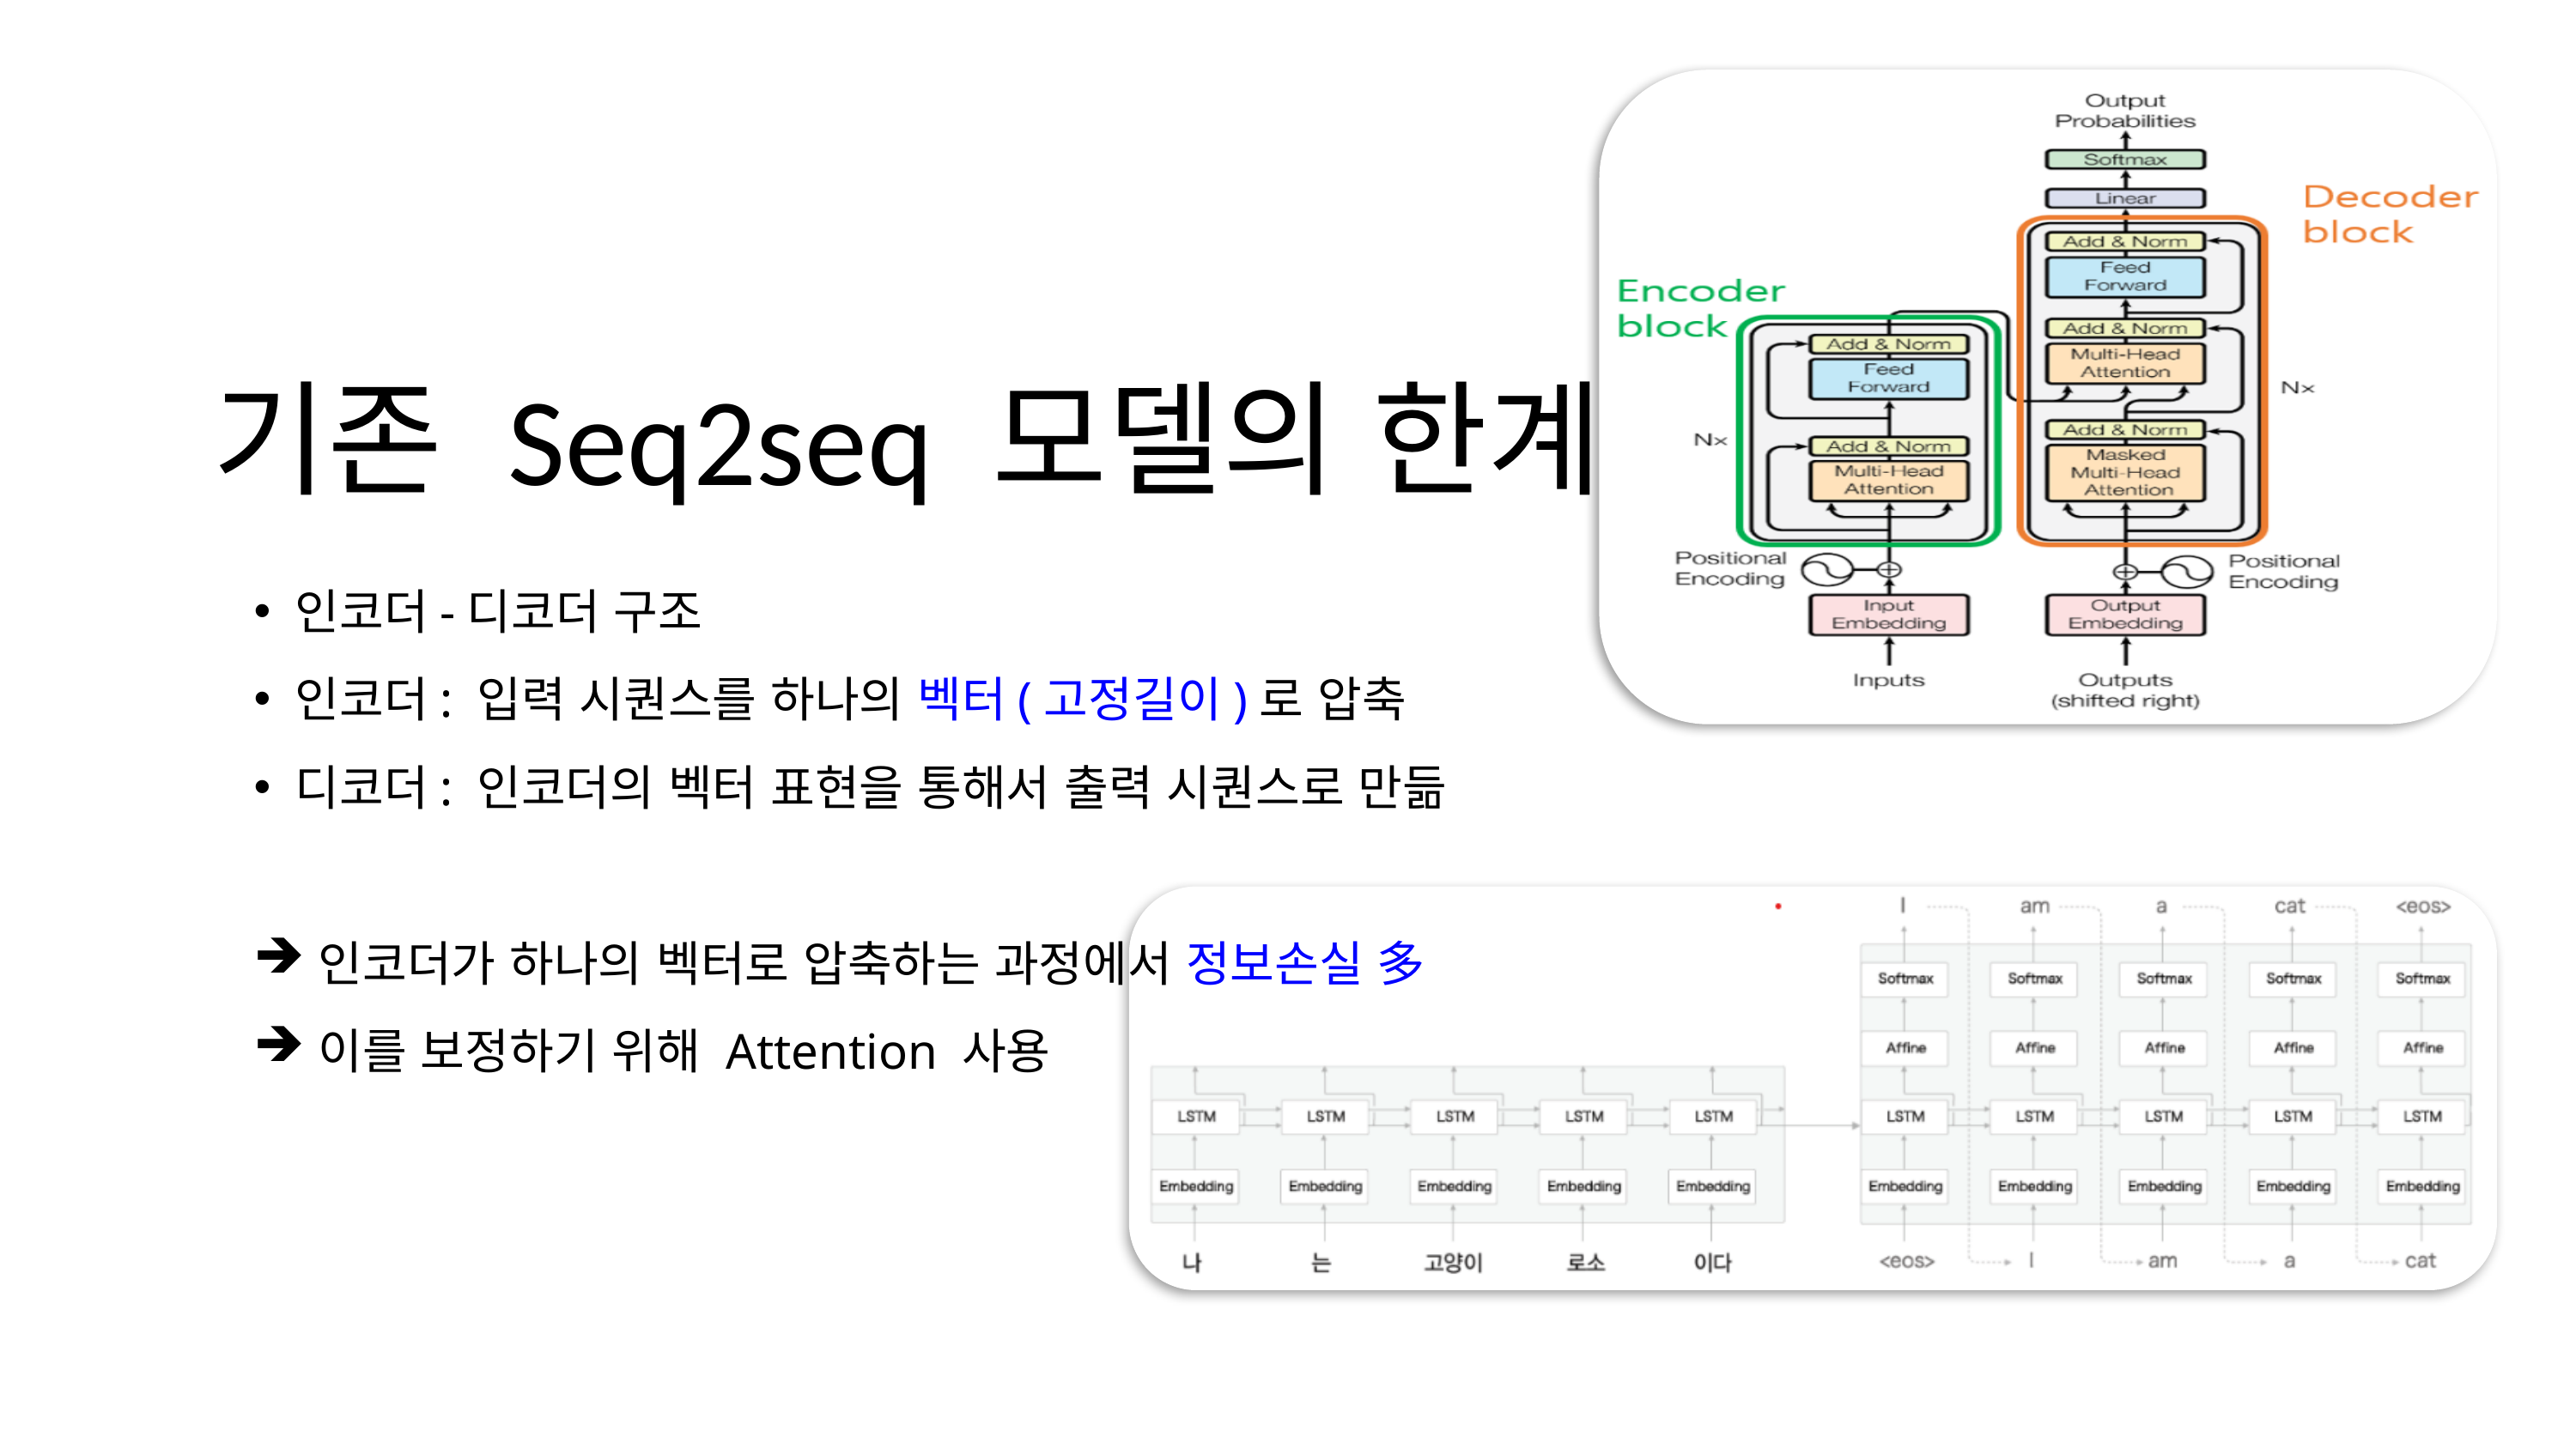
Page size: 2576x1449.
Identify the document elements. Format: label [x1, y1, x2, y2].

picture [1599, 69, 2498, 724]
text_box [212, 360, 2437, 1074]
picture [1128, 886, 2498, 1291]
